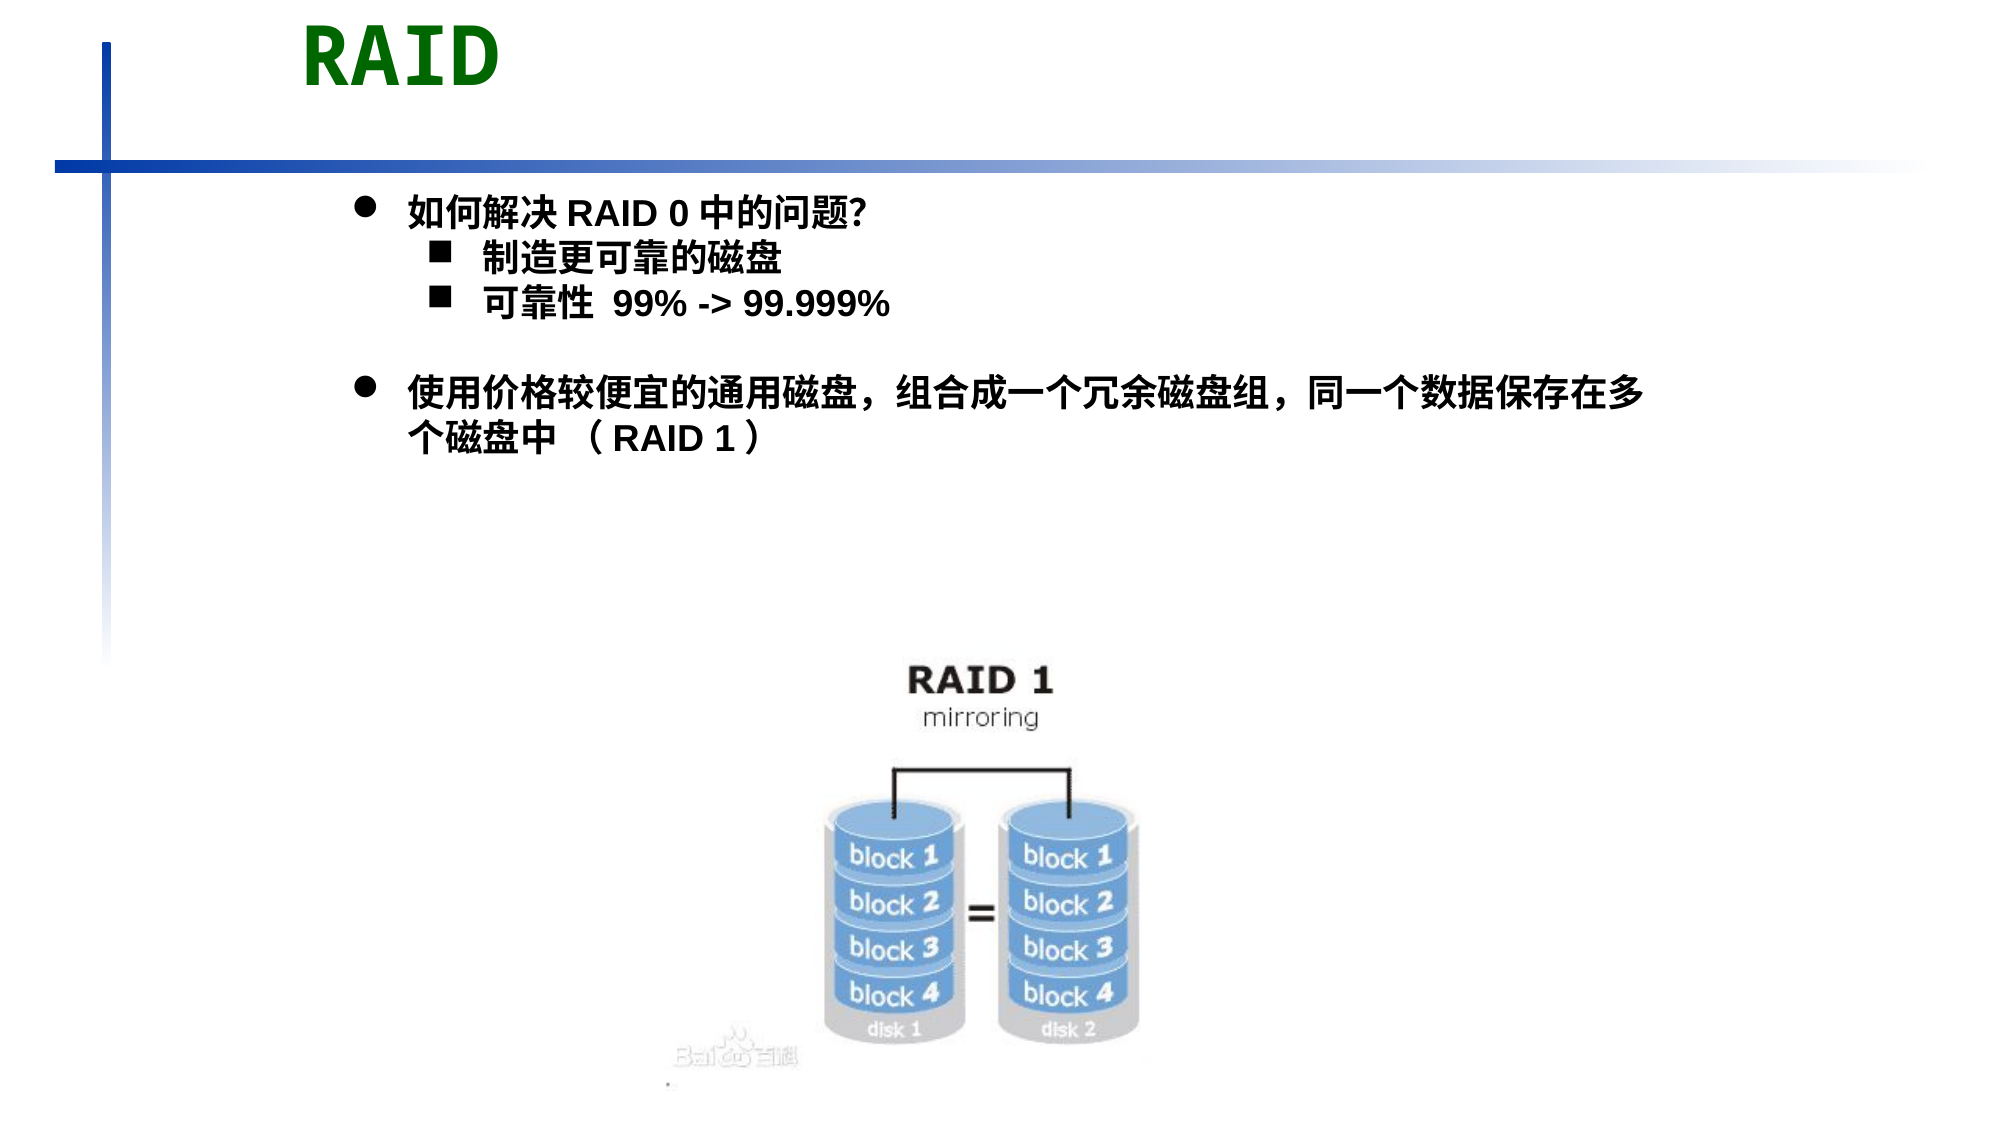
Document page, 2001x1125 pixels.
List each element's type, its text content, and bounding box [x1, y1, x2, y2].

text_box RAID [285, 13, 1013, 104]
picture [640, 620, 1321, 1092]
text_box 如何解决RAID 0中的问题？ 制造更可靠的磁盘 可靠性 99% -> 99.999% 使用价格较便宜的通用磁盘，组合成一个冗余磁盘组，同一个数据保存在多个磁盘中 （RAID 1） [336, 181, 1672, 557]
